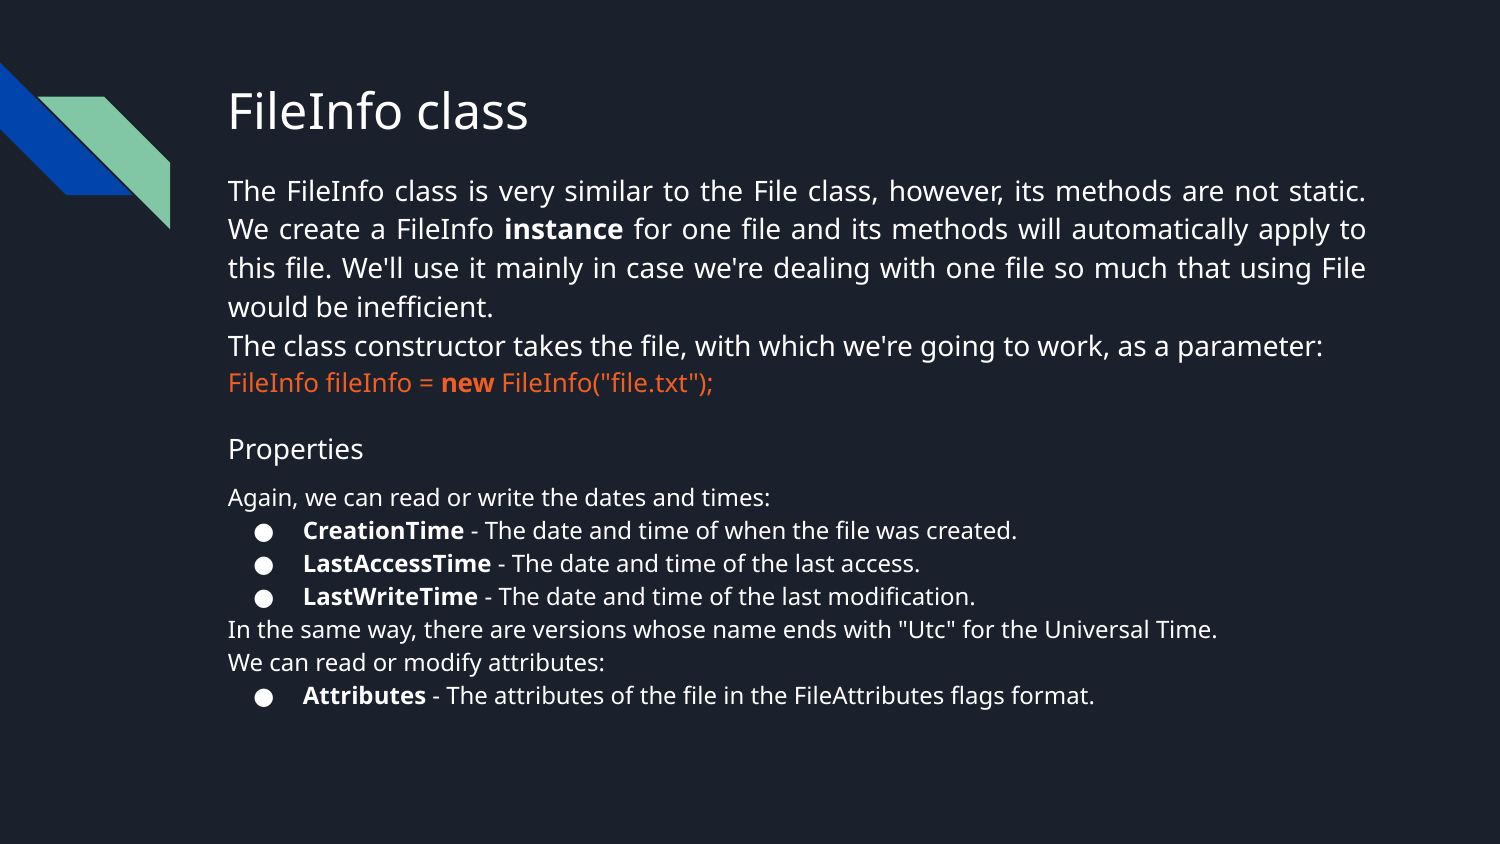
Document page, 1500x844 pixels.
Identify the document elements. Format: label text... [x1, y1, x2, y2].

list The FileInfo class is very similar to the File class, however, its methods are not static. We create a FileInfo instance for one file and its methods will automatically apply to this file. We'll use it mainly in case we're dealing with one file so much that using File would be inefficient. The class constructor takes the file, with which we're going to work, as a parameter: FileInfo fileInfo = new FileInfo("file.txt"); Properties Again, we can read or write the dates and times: CreationTime - The date and time of when the file was created. LastAccessTime - The date and time of the last access. LastWriteTime - The date and time of the last modification. In the same way, there are versions whose name ends with "Utc" for the Universal Time. We can read or modify attributes: Attributes - The attributes of the file in the FileAttributes flags format. [212, 153, 1383, 783]
title FileInfo class [212, 64, 1368, 153]
